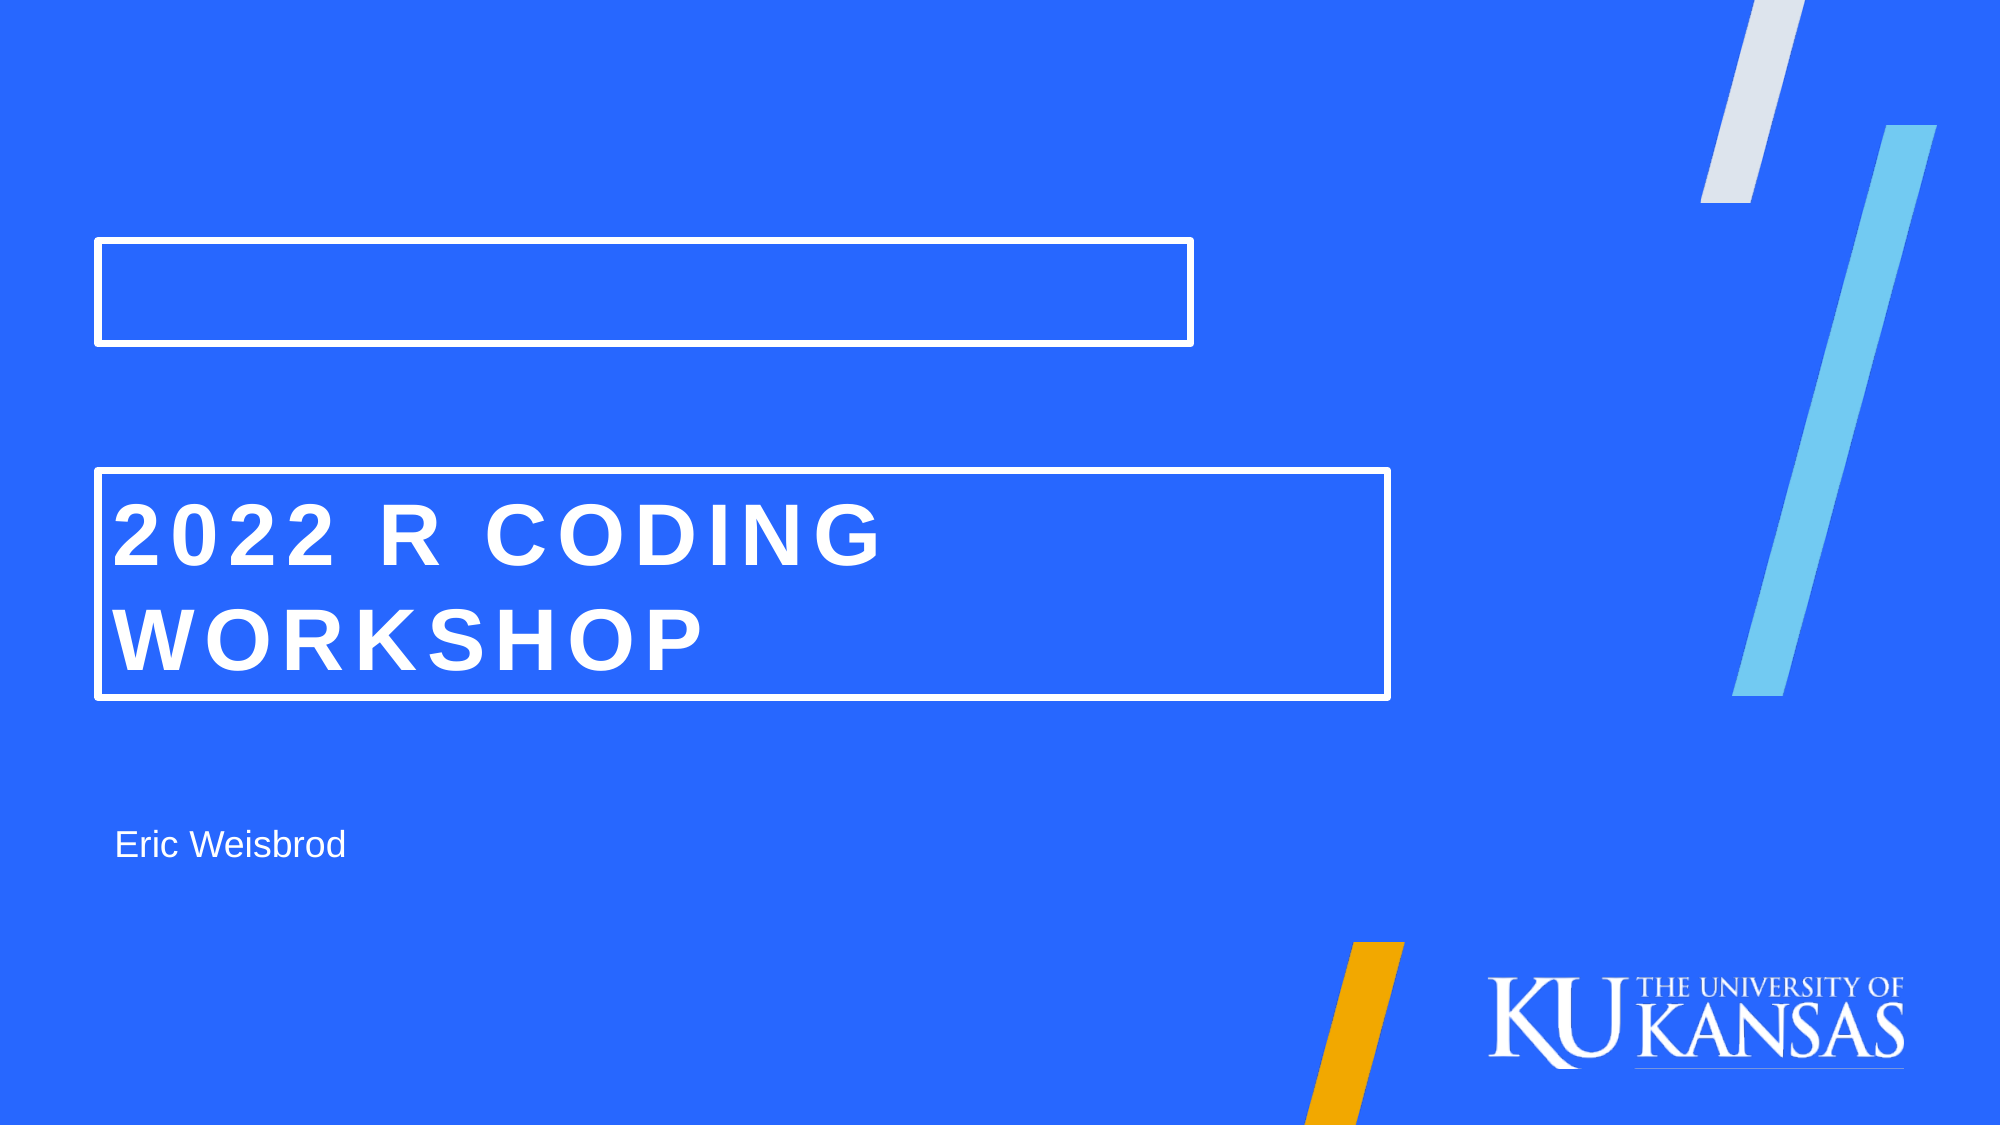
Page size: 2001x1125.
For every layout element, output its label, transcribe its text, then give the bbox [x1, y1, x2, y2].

picture [1262, 942, 1405, 1125]
title [94, 237, 1194, 347]
text_box Eric Weisbrod [99, 812, 362, 873]
picture [1700, 0, 1937, 696]
list 2022 R Coding workshop [94, 467, 1391, 701]
